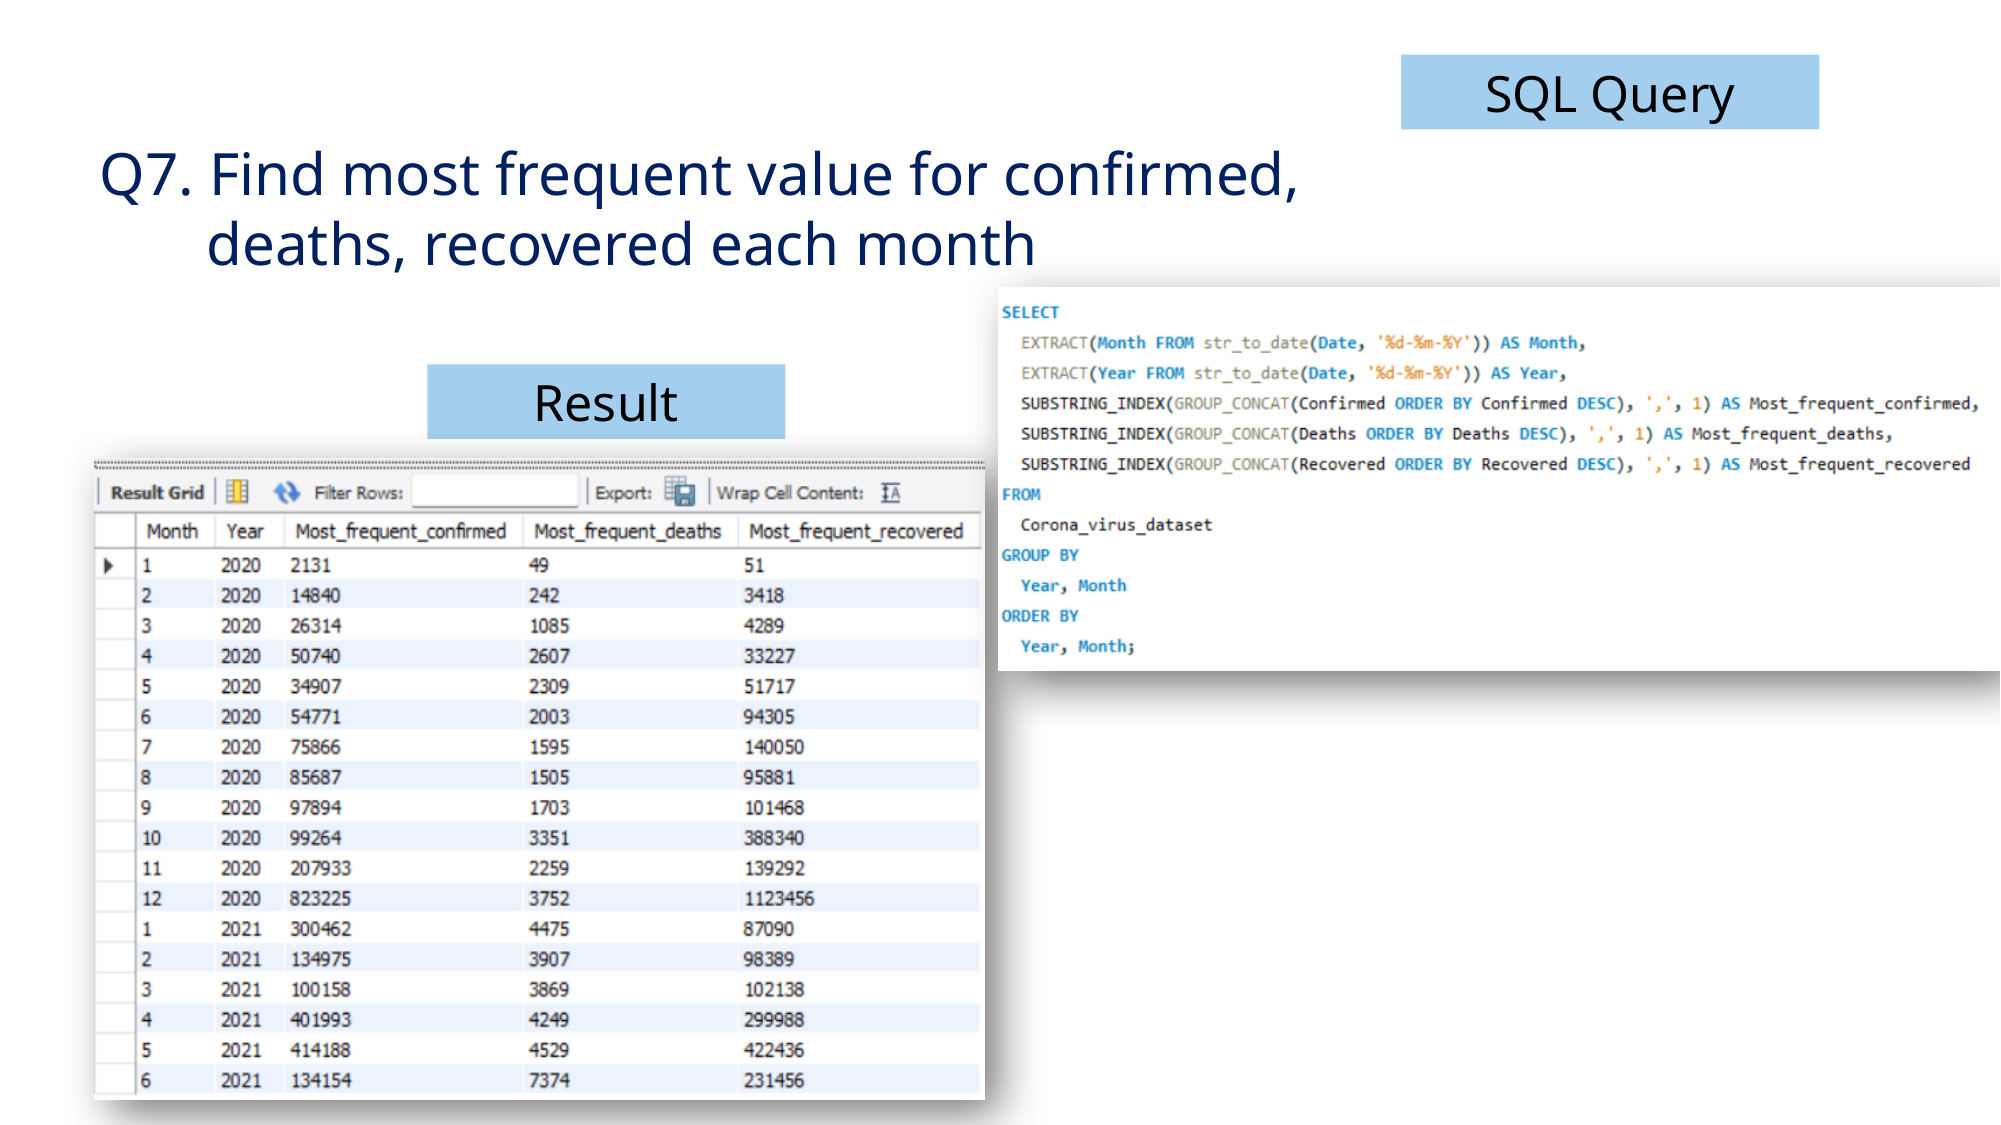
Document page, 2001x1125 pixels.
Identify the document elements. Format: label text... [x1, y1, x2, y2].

text_box SQL Query [1401, 54, 1820, 130]
text_box Q7. Find most frequent value for confirmed, deaths, recovered each month [99, 137, 1301, 278]
picture [998, 287, 2000, 671]
picture [94, 458, 985, 1100]
text_box Result [427, 364, 786, 439]
